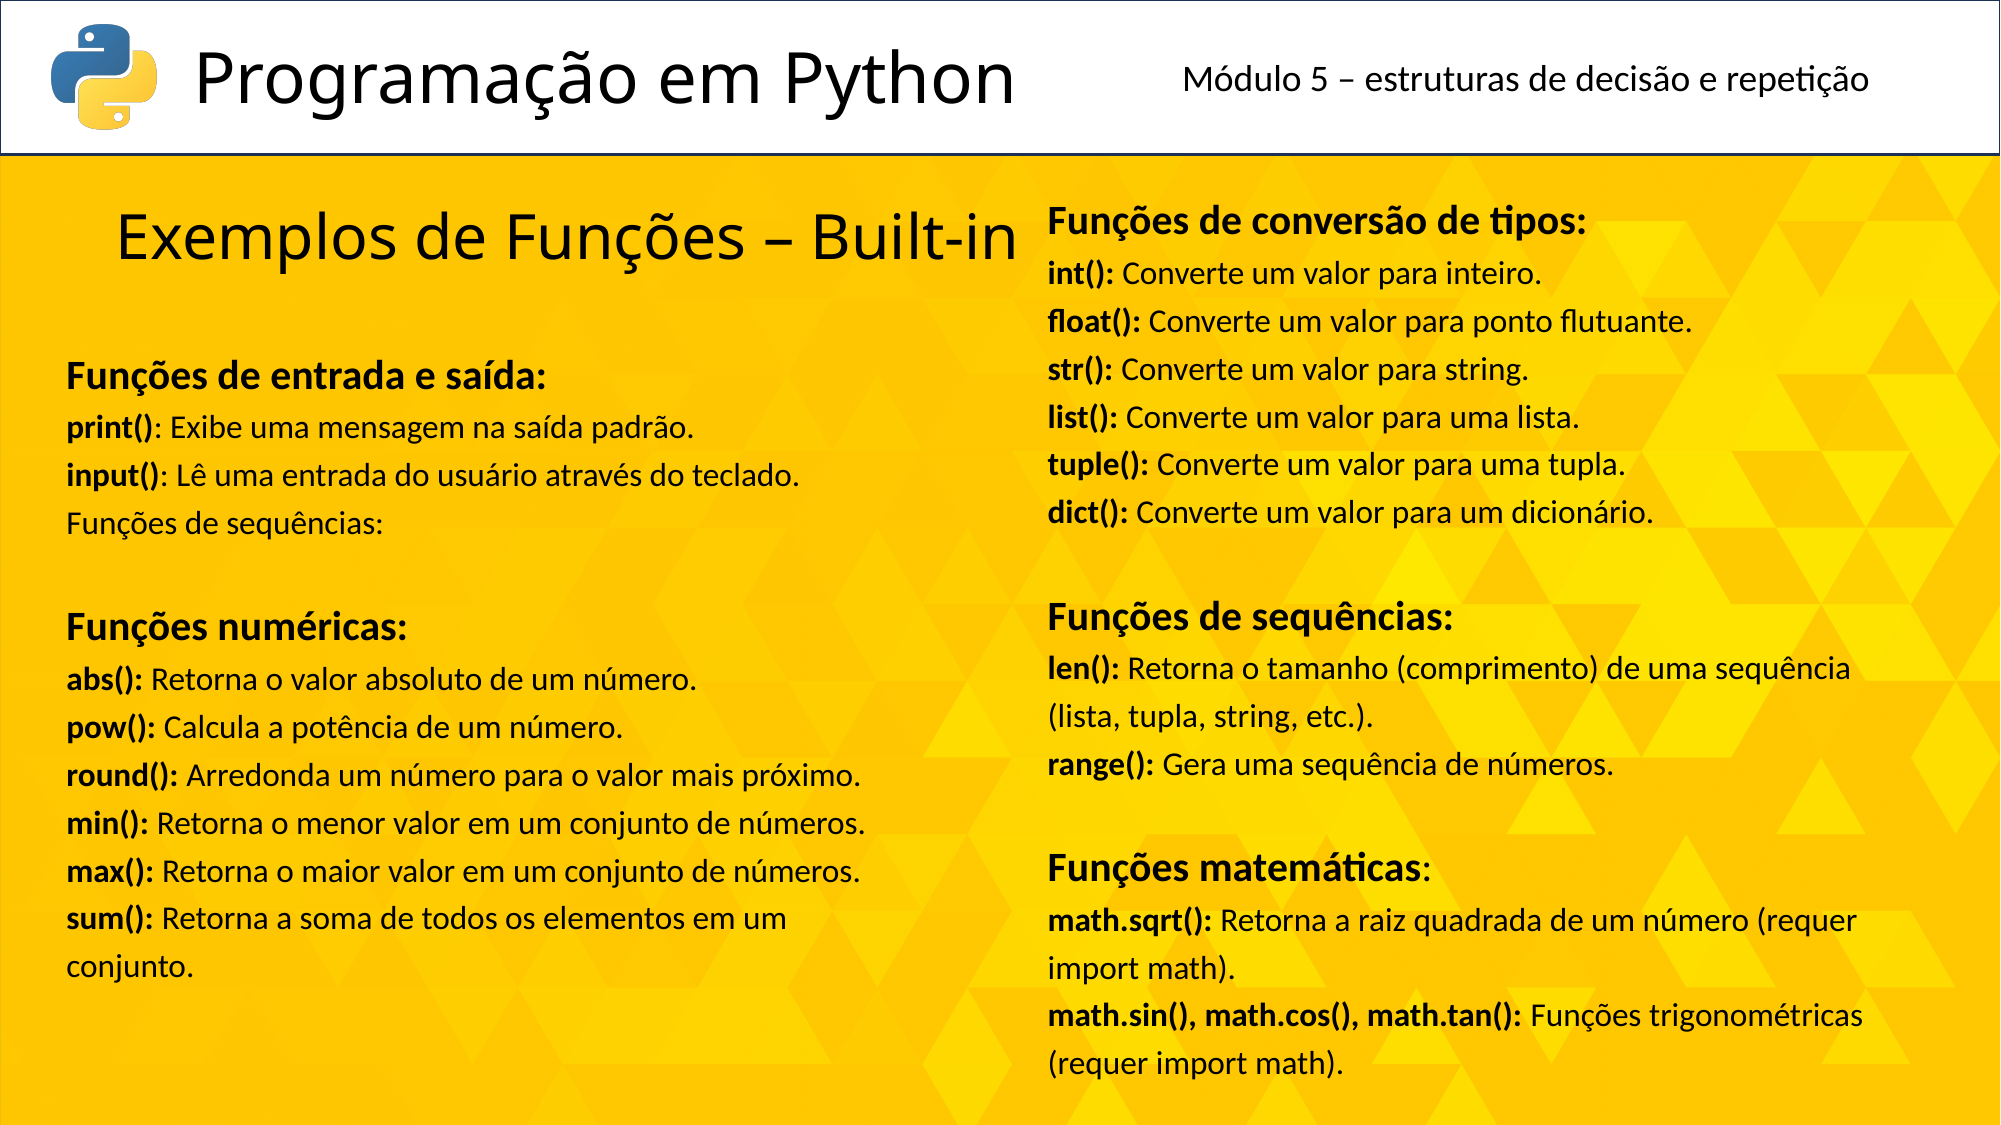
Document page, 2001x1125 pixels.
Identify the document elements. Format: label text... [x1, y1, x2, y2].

text_box Módulo 5 – estruturas de decisão e repetição [1167, 0, 1978, 107]
picture [0, 0, 2001, 1125]
text_box Funções de entrada e saída: print(): Exibe uma mensagem na saída padrão. input(): Lê uma entrada do usuário através do teclado. Funções de sequências: Funções numéricas: abs(): Retorna o valor absoluto de um número. pow(): Calcula a potência de um número. round(): Arredonda um número para o valor mais próximo. min(): Retorna o menor valor em um conjunto de números. max(): Retorna o maior valor em um conjunto de números. sum(): Retorna a soma de todos os elementos em um conjunto. [51, 322, 891, 1099]
subtitle Exemplos de Funções – Built-in [100, 197, 1032, 281]
text_box Funções de conversão de tipos: int(): Converte um valor para inteiro. float(): Converte um valor para ponto flutuante. str(): Converte um valor para string. list(): Converte um valor para uma lista. tuple(): Converte um valor para uma tupla. dict(): Converte um valor para um dicionário. Funções de sequências: len(): Retorna o tamanho (comprimento) de uma sequência (lista, tupla, string, etc.). range(): Gera uma sequência de números. Funções matemáticas: math.sqrt(): Retorna a raiz quadrada de um número (requer import math). math.sin(), math.cos(), math.tan(): Funções trigonométricas (requer import math). [1032, 168, 1933, 1091]
picture [51, 24, 157, 130]
text_box [0, 0, 2000, 156]
title Programação em Python [178, 24, 1822, 126]
